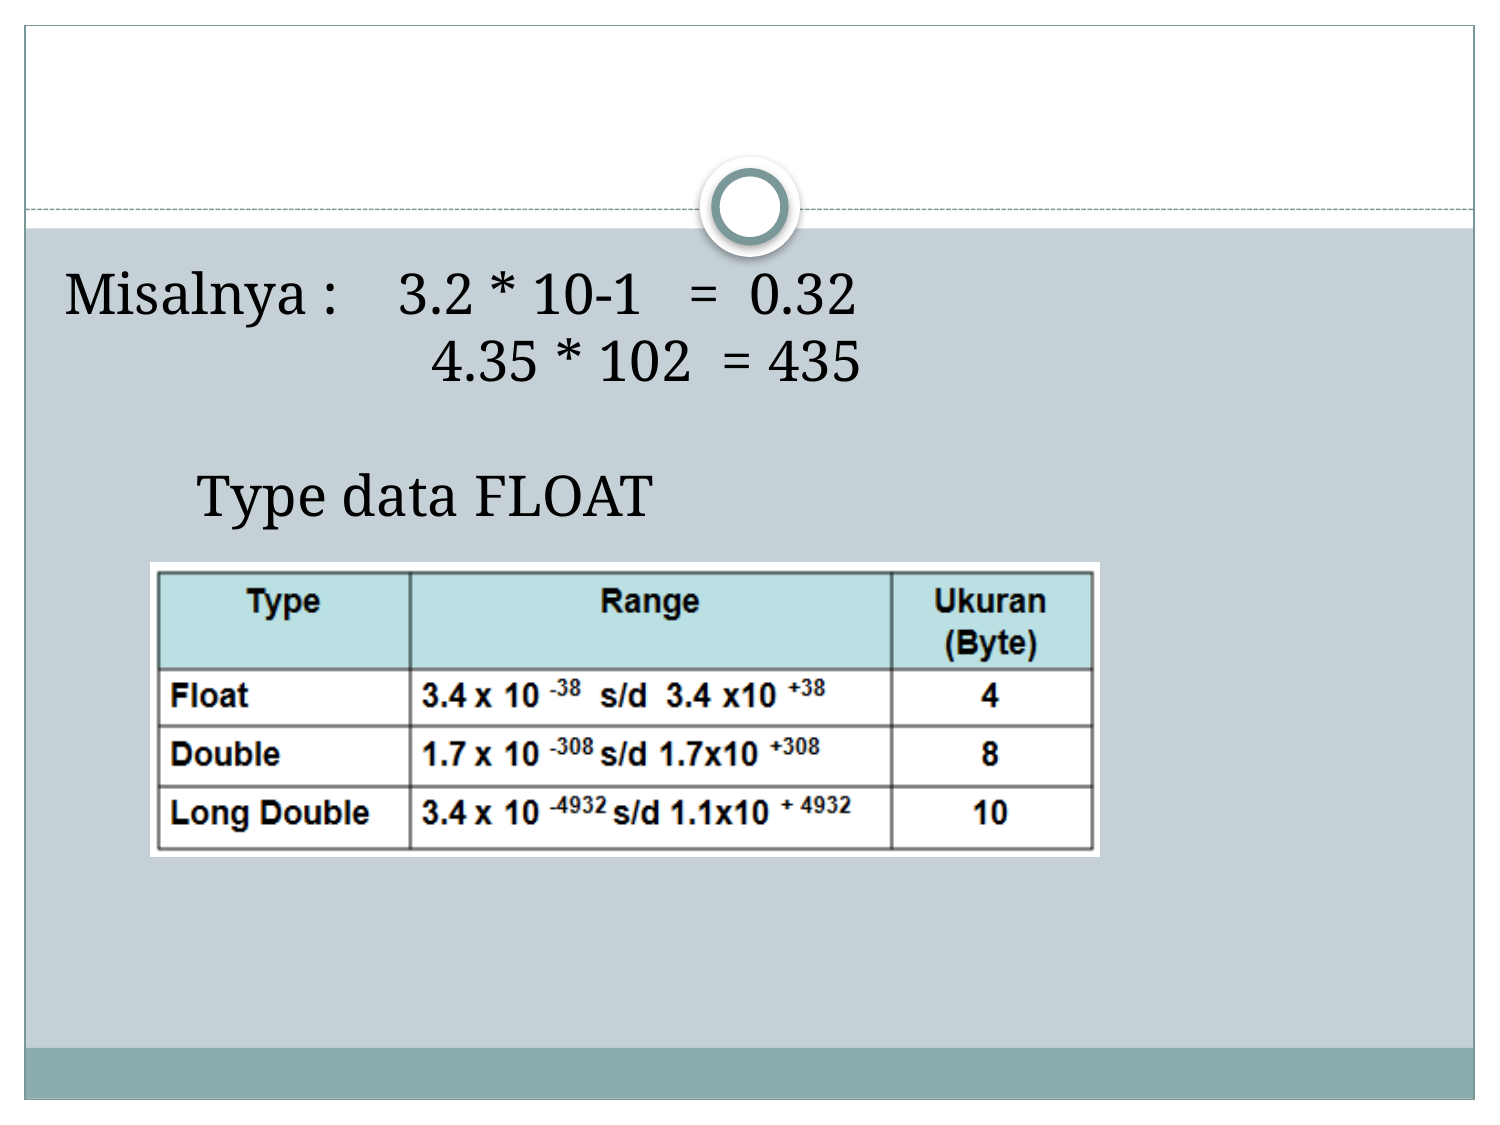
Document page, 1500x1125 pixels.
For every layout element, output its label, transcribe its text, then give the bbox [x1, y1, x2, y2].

picture [149, 562, 1101, 857]
list Misalnya : 3.2 * 10-1 = 0.32 4.35 * 102 = 435 Type data FLOAT [49, 250, 1445, 1001]
